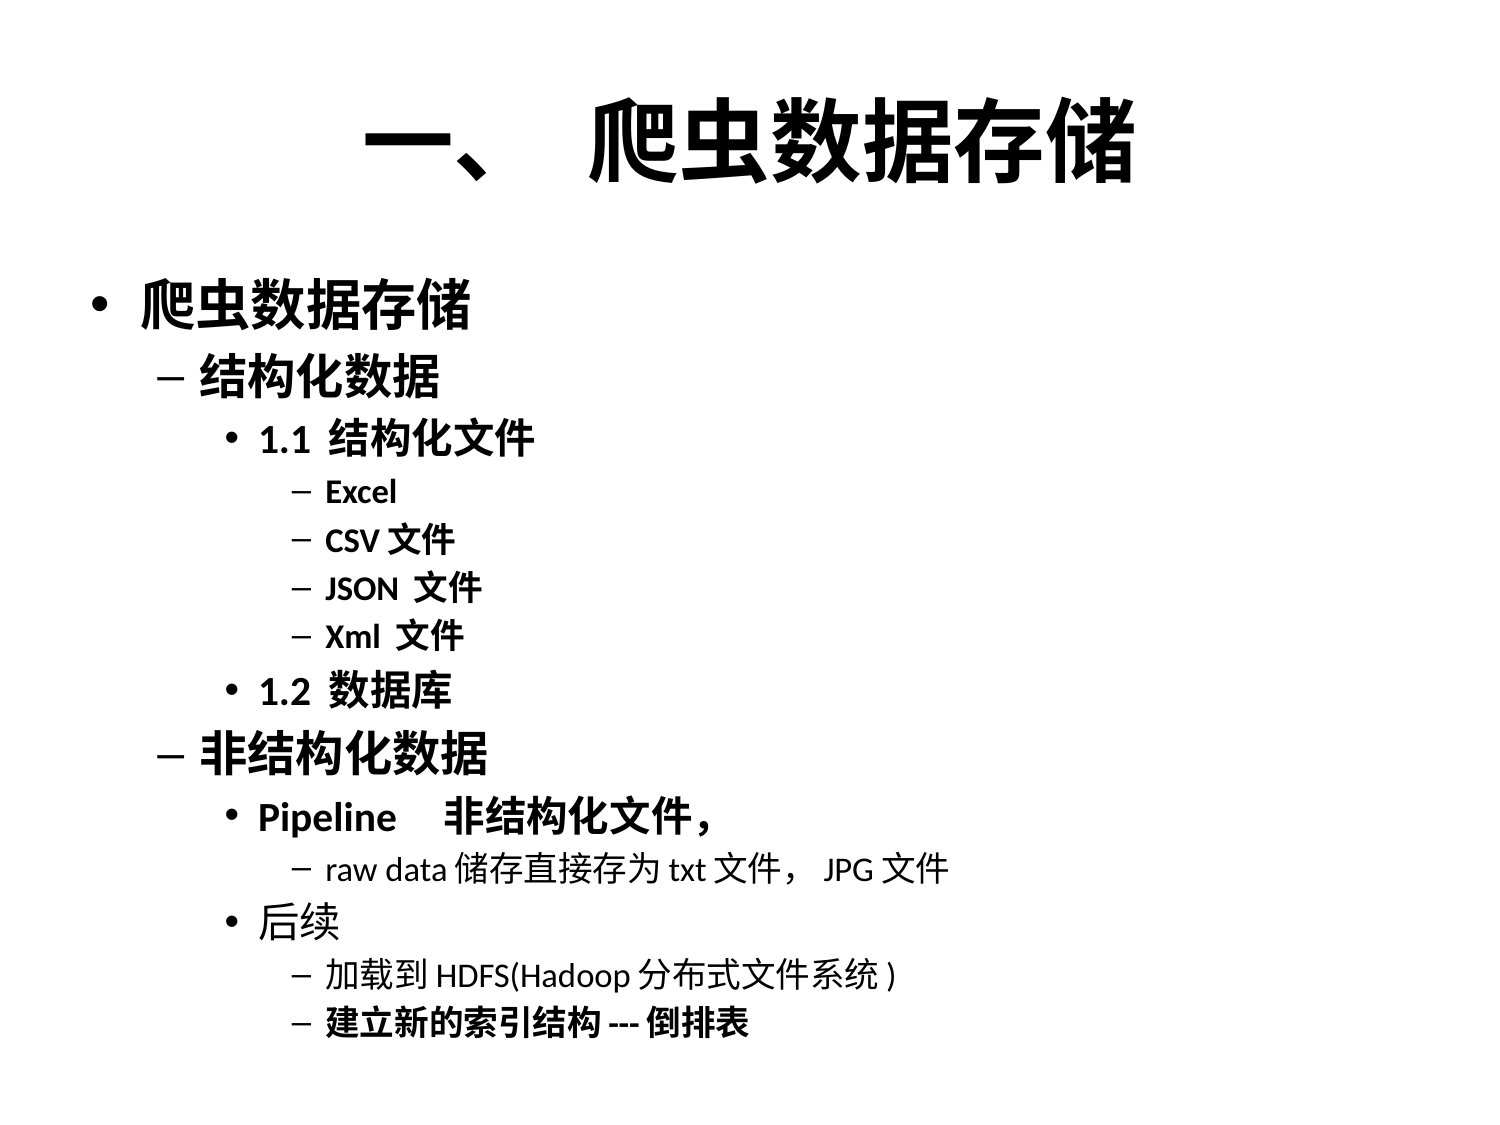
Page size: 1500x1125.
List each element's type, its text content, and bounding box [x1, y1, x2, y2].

list 爬虫数据存储 结构化数据 1.1 结构化文件 Excel CSV文件 JSON 文件 Xml 文件 1.2 数据库 非结构化数据 Pipeline 非结构化文件， raw data储存直接存为txt文件，JPG文件 后续 加载到HDFS(Hadoop分布式文件系统) 建立新的索引结构---倒排表 [75, 262, 1425, 1059]
title 一、 爬虫数据存储 [75, 45, 1425, 233]
